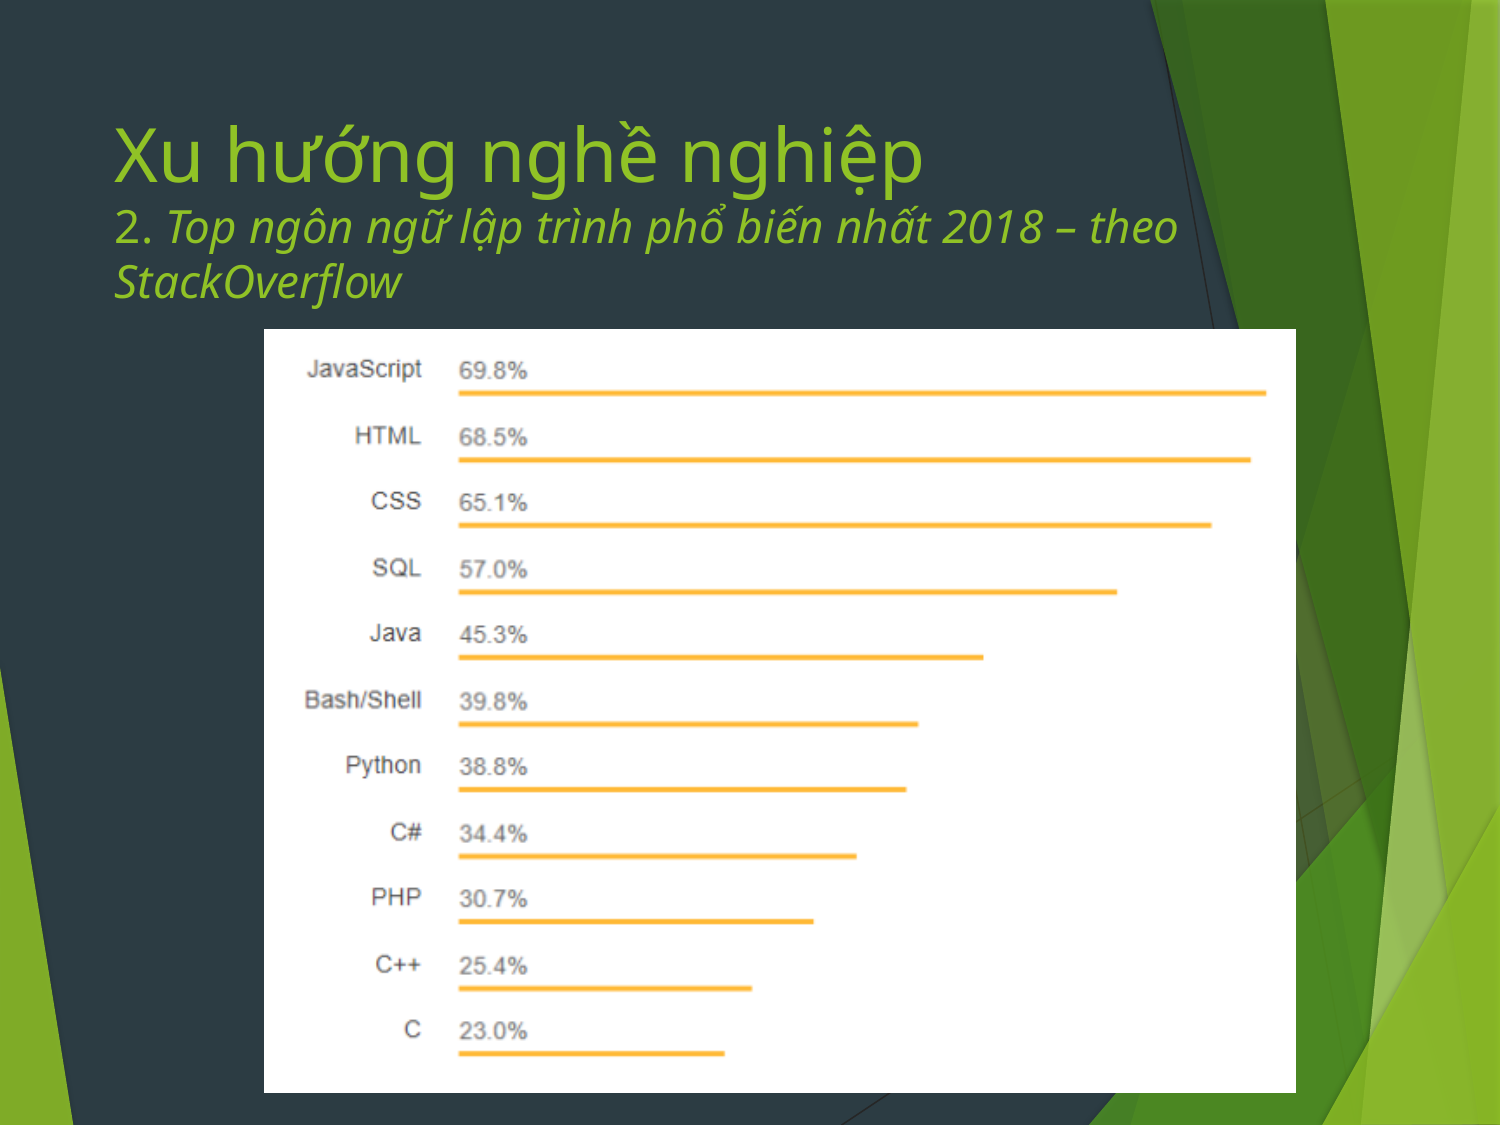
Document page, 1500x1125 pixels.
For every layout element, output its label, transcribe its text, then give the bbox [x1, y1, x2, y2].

title Xu hướng nghề nghiệp 2. Top ngôn ngữ lập trình phổ biến nhất 2018 – theo StackOverflow [99, 99, 1418, 317]
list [263, 329, 1296, 1093]
